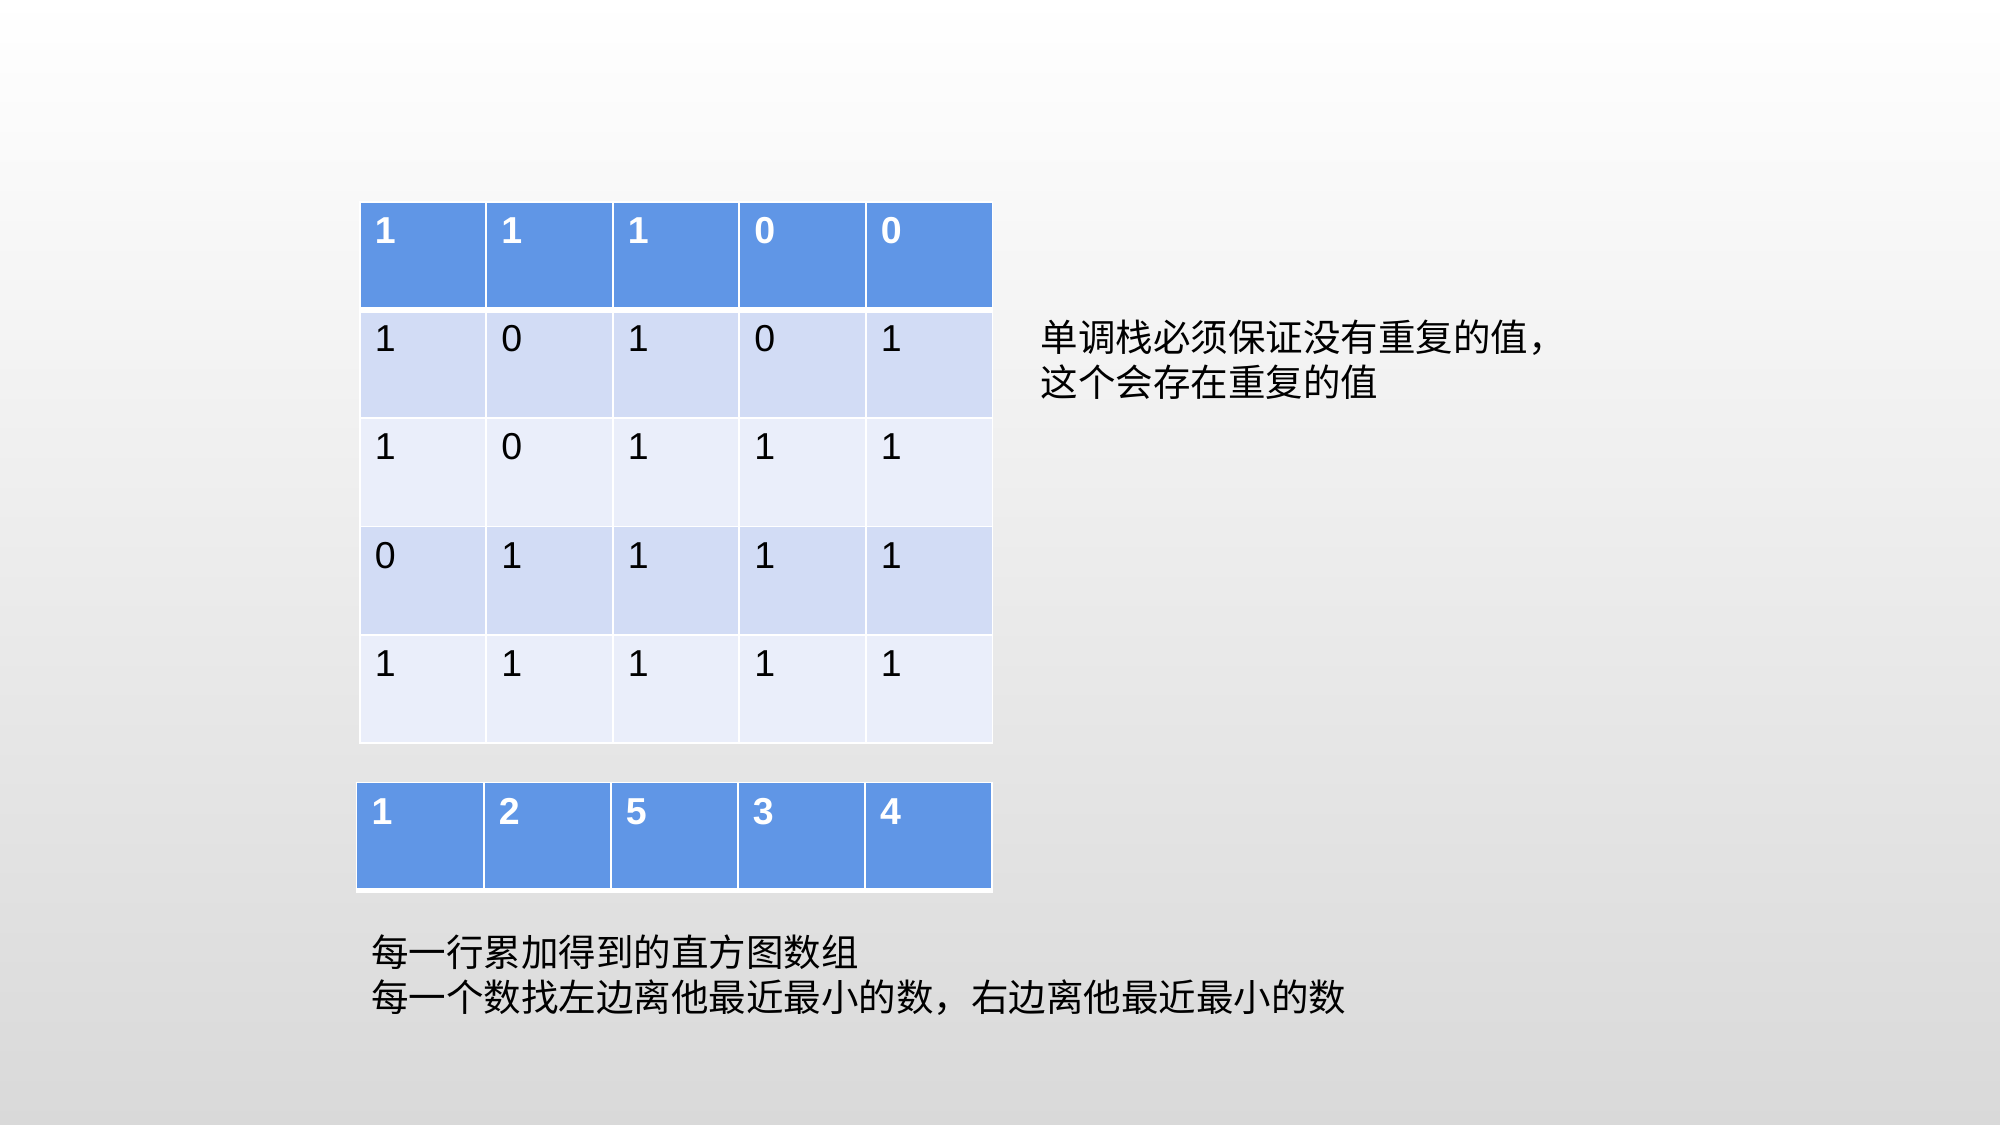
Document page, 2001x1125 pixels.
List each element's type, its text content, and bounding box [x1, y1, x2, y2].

table_cell 1 [614, 313, 738, 417]
table_header 3 [739, 783, 864, 888]
table_cell 0 [487, 313, 612, 417]
table_cell 0 [487, 419, 612, 526]
table_cell 1 [867, 527, 992, 634]
table_cell 0 [740, 313, 865, 417]
table_cell 1 [614, 527, 738, 634]
table_cell 1 [740, 636, 865, 742]
table_cell 1 [487, 527, 612, 634]
table_header 1 [487, 203, 612, 307]
table_cell 1 [867, 419, 992, 526]
table_cell 1 [614, 636, 738, 742]
table_header 1 [361, 203, 485, 307]
table_cell 1 [867, 636, 992, 742]
table_cell 1 [361, 419, 485, 526]
table_cell 0 [361, 527, 485, 634]
table_header 1 [357, 783, 483, 888]
table_cell 1 [614, 419, 738, 526]
table_cell 1 [740, 419, 865, 526]
table_cell 1 [740, 527, 865, 634]
table_header 0 [740, 203, 865, 307]
table_header 5 [612, 783, 737, 888]
table_cell 1 [487, 636, 612, 742]
table_header 4 [866, 783, 991, 888]
text_box 每一行累加得到的直方图数组 每一个数找左边离他最近最小的数，右边离他最近最小的数 [356, 921, 1362, 1027]
table_cell 1 [361, 636, 485, 742]
table_header 1 [614, 203, 738, 307]
table_header 0 [867, 203, 992, 307]
text_box 单调栈必须保证没有重复的值， 这个会存在重复的值 [1025, 306, 1581, 412]
table_cell 1 [867, 313, 992, 417]
table_header 2 [485, 783, 610, 888]
table_cell 1 [361, 313, 485, 417]
